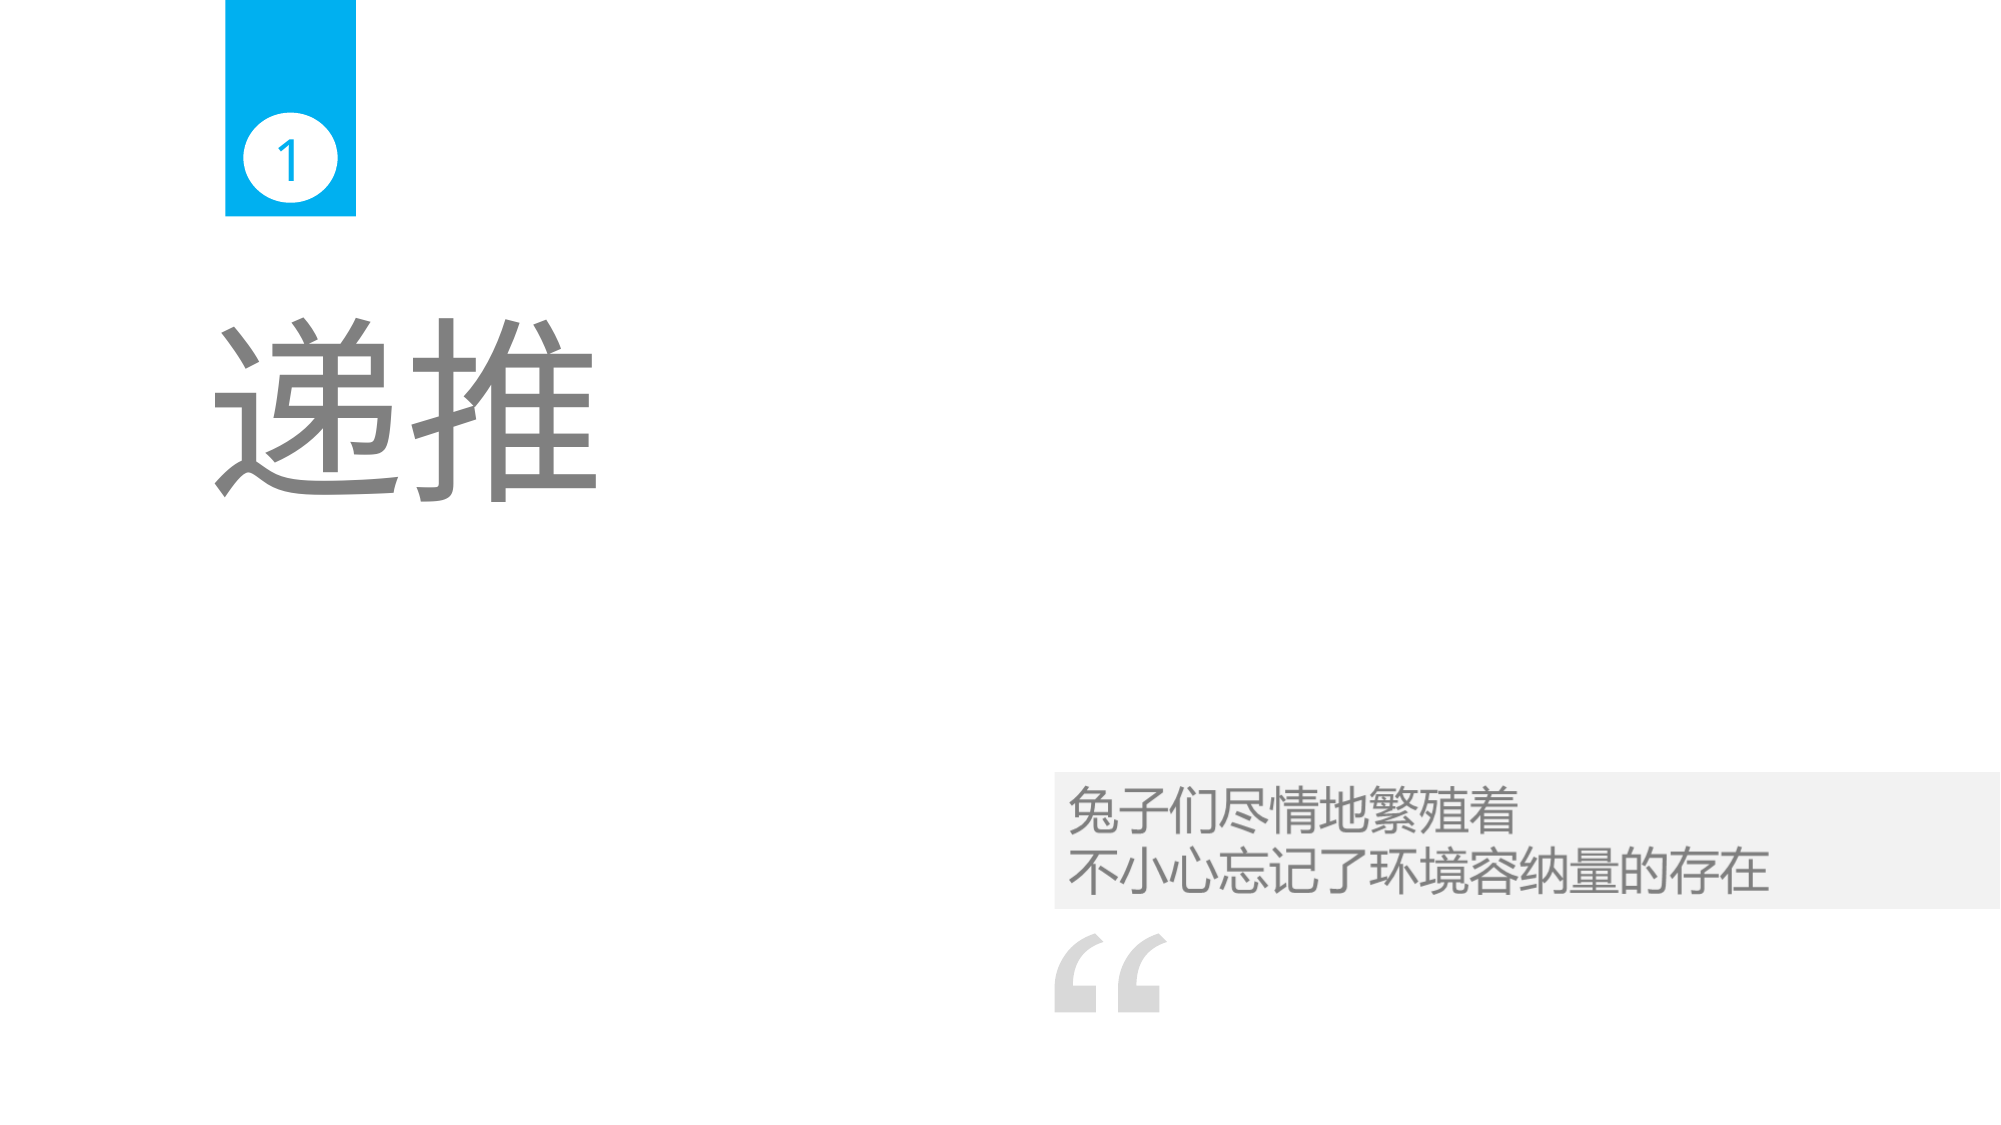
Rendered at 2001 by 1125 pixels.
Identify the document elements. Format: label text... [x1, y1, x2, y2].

text_box [1054, 772, 2000, 909]
text_box [1117, 932, 1169, 1014]
text_box 递推 [190, 279, 621, 535]
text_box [225, 0, 356, 217]
text_box [1053, 932, 1106, 1014]
